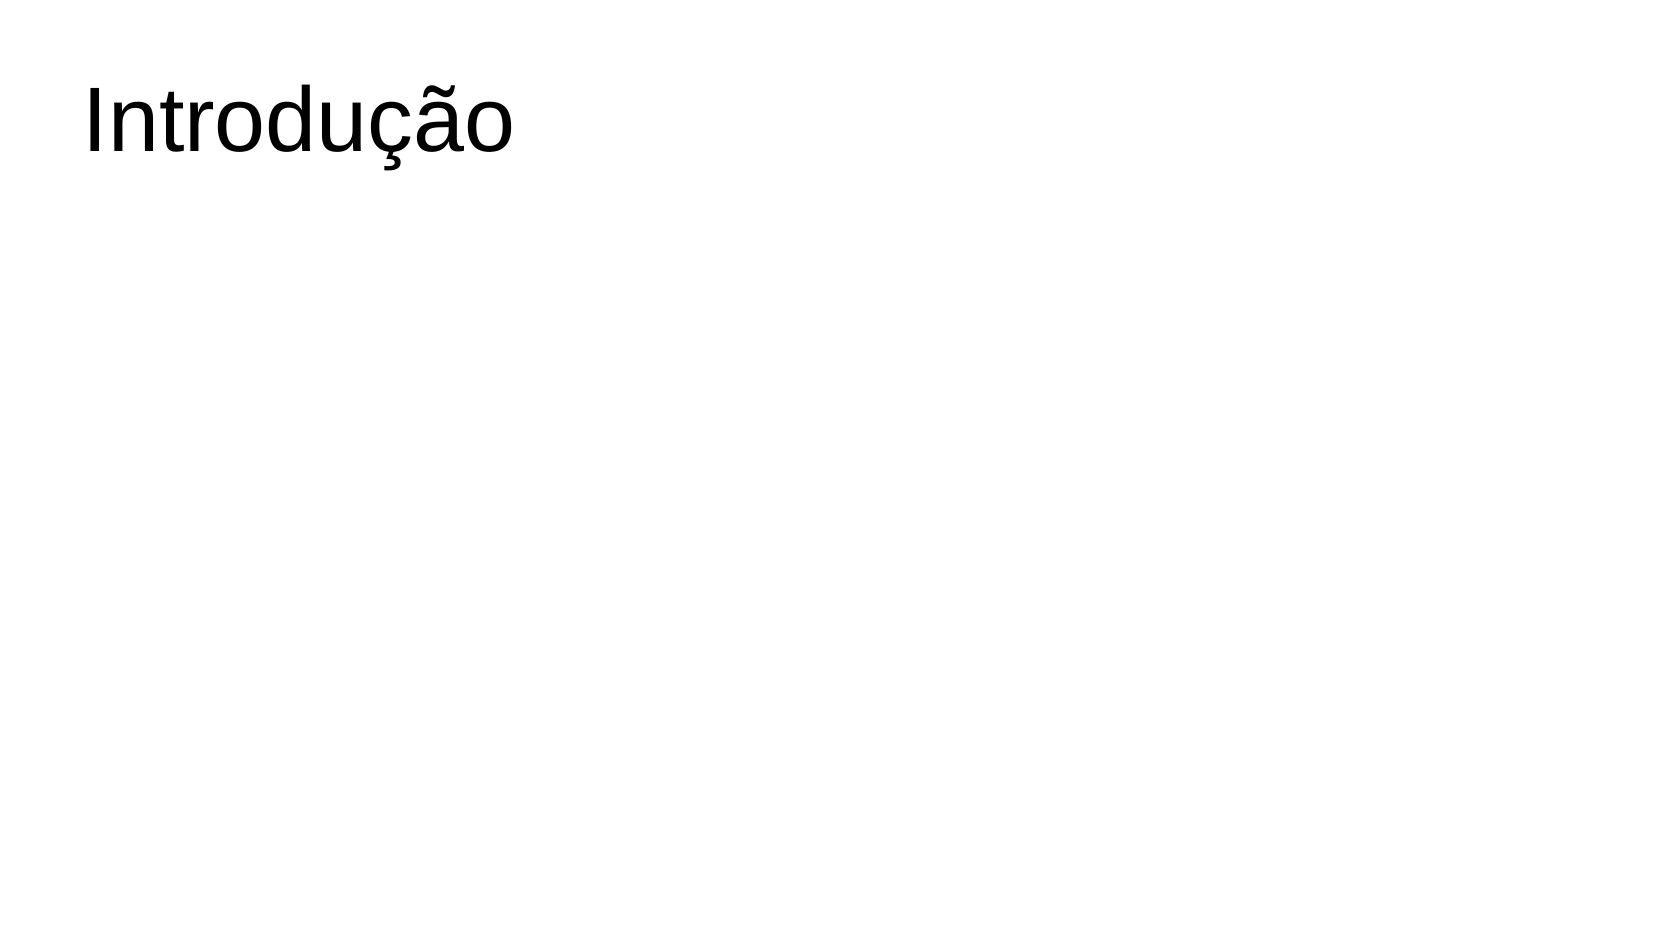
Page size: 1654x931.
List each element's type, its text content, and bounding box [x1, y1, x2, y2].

title Introdução [82, 37, 1571, 193]
